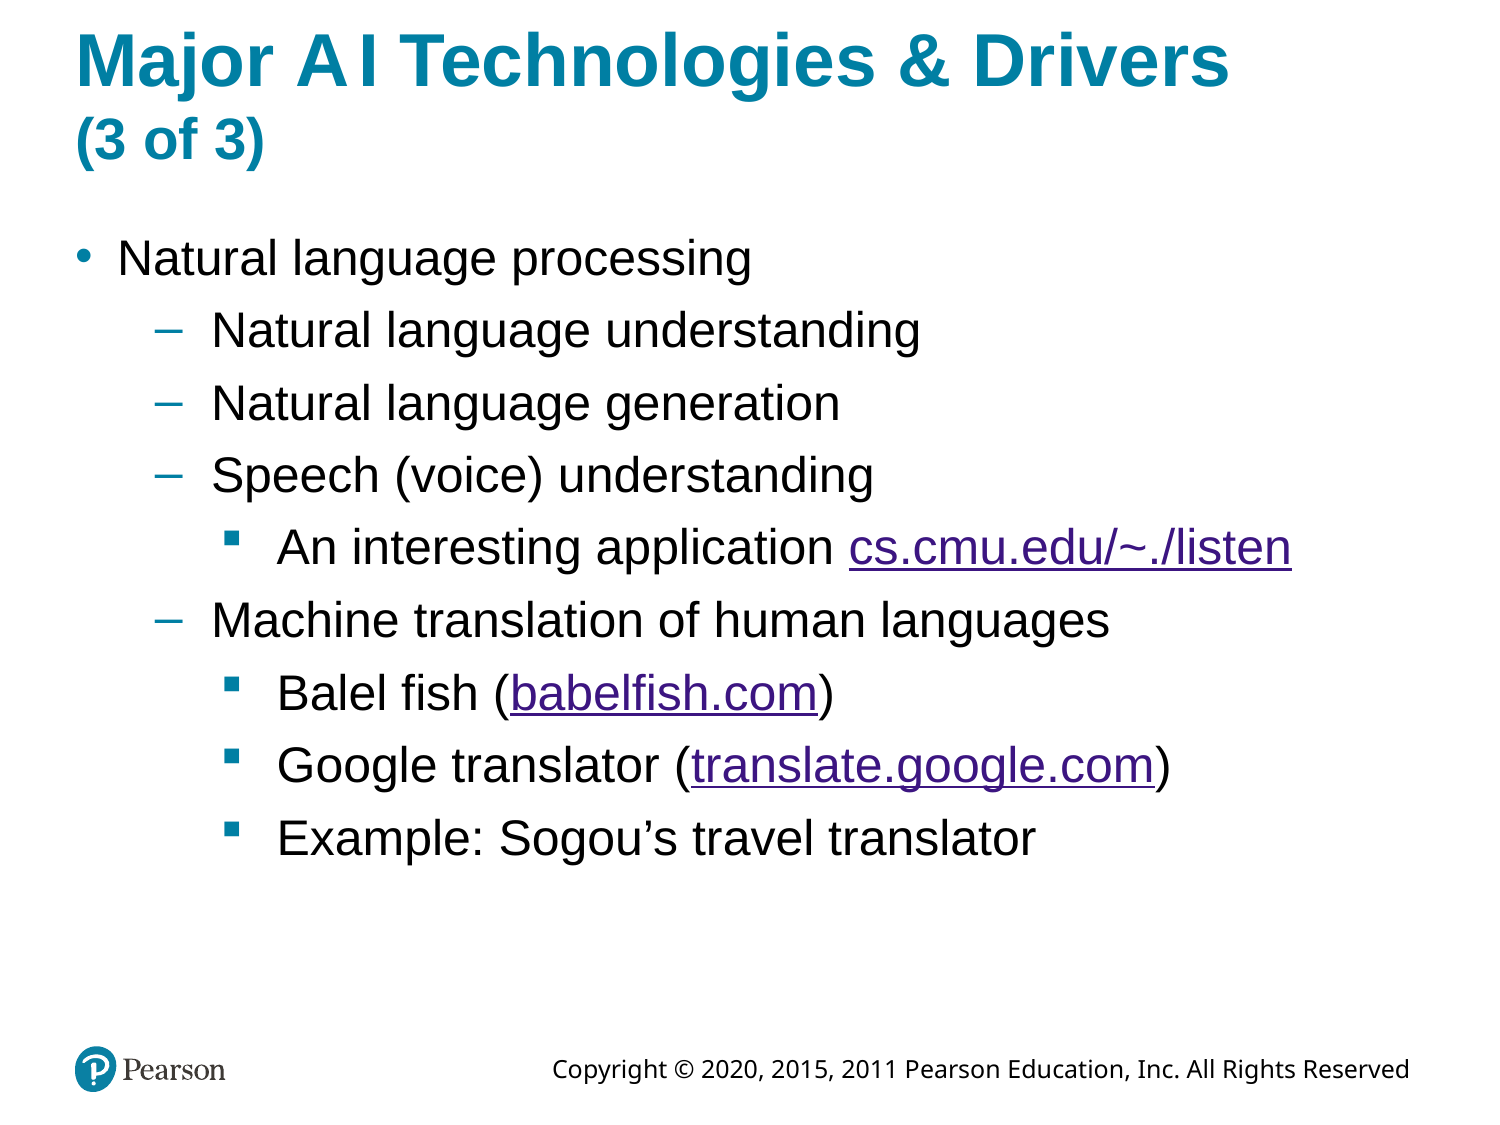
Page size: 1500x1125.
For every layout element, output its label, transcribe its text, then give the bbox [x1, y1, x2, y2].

list Natural language processing Natural language understanding Natural language generation Speech (voice) understanding An interesting application cs.cmu.edu/~./listen Machine translation of human languages Balel fish (babelfish.com) Google translator (translate.google.com) Example: Sogou’s travel translator [75, 224, 1413, 866]
title Major A I Technologies & Drivers (3 of 3) [75, 0, 1413, 172]
